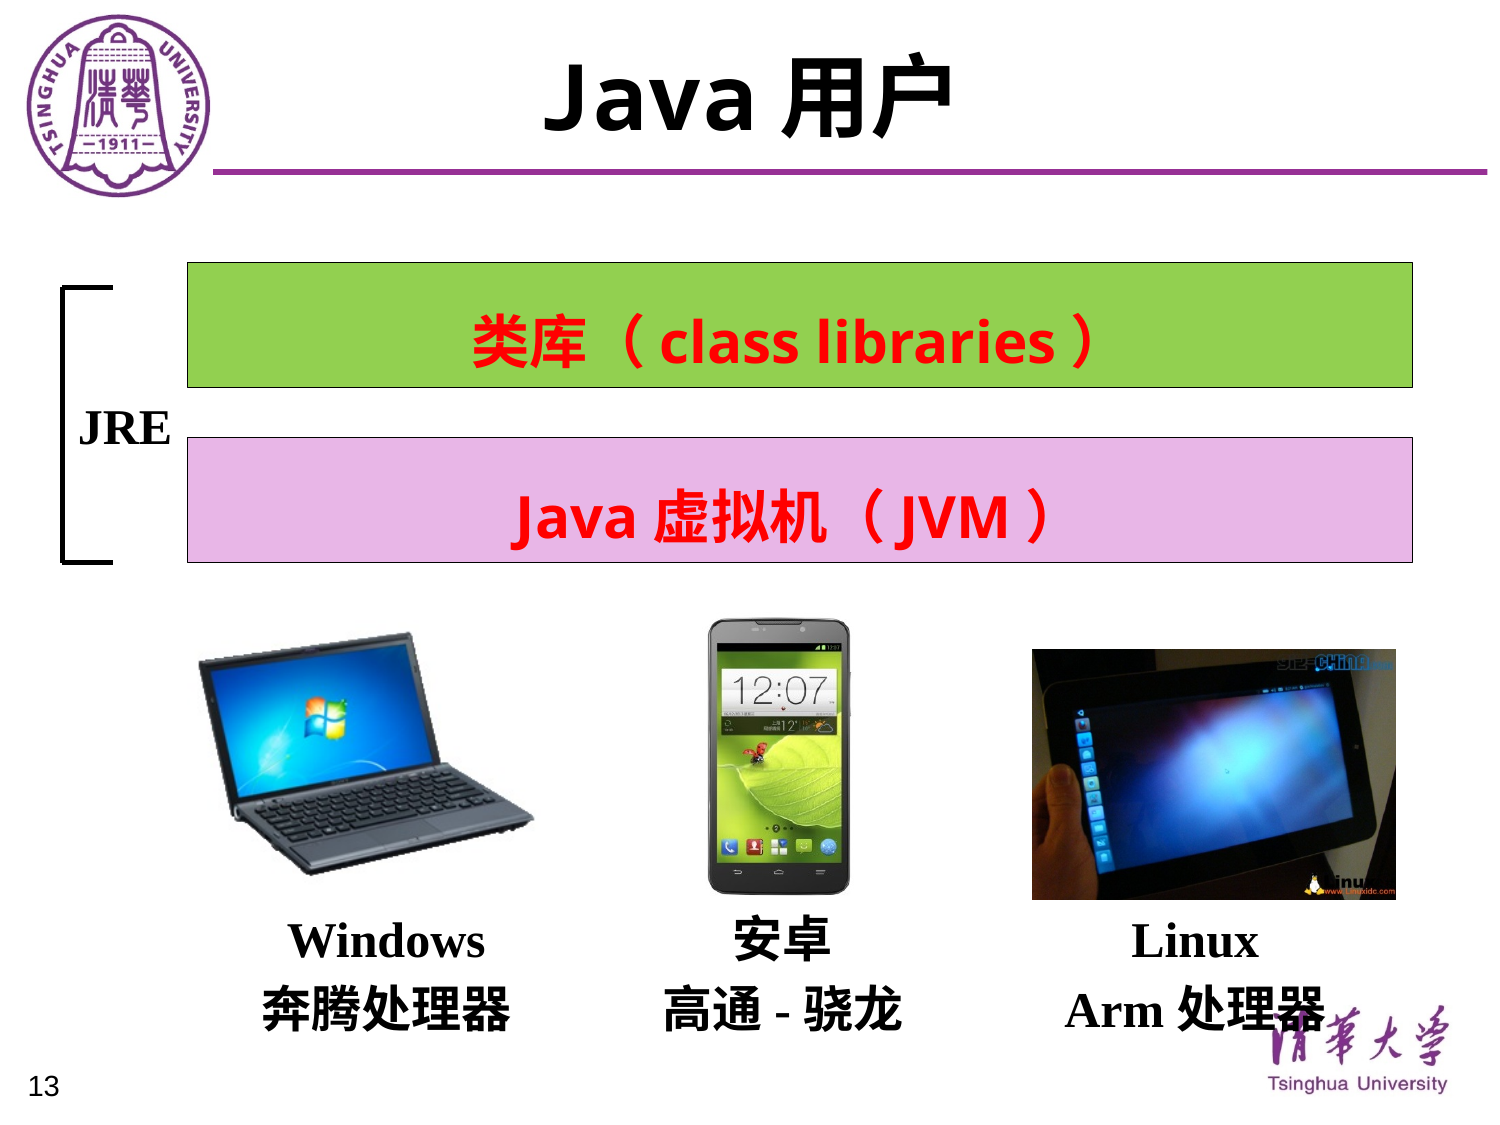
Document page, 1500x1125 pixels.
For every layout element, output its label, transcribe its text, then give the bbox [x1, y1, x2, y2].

picture [1032, 649, 1396, 901]
picture [24, 151, 213, 200]
text_box Linux Arm处理器 [1049, 908, 1342, 1045]
title Java用户 [24, 37, 1476, 151]
picture [187, 619, 541, 888]
footer 13 [12, 1059, 176, 1125]
text_box 安卓 高通-骁龙 [647, 900, 918, 1045]
picture [701, 612, 855, 901]
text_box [62, 287, 189, 563]
text_box Windows 奔腾处理器 [246, 900, 527, 1045]
picture [1262, 999, 1454, 1101]
picture [24, 12, 213, 37]
text_box 类库（class libraries） [187, 262, 1413, 388]
text_box Java虚拟机（JVM） [193, 437, 1413, 563]
